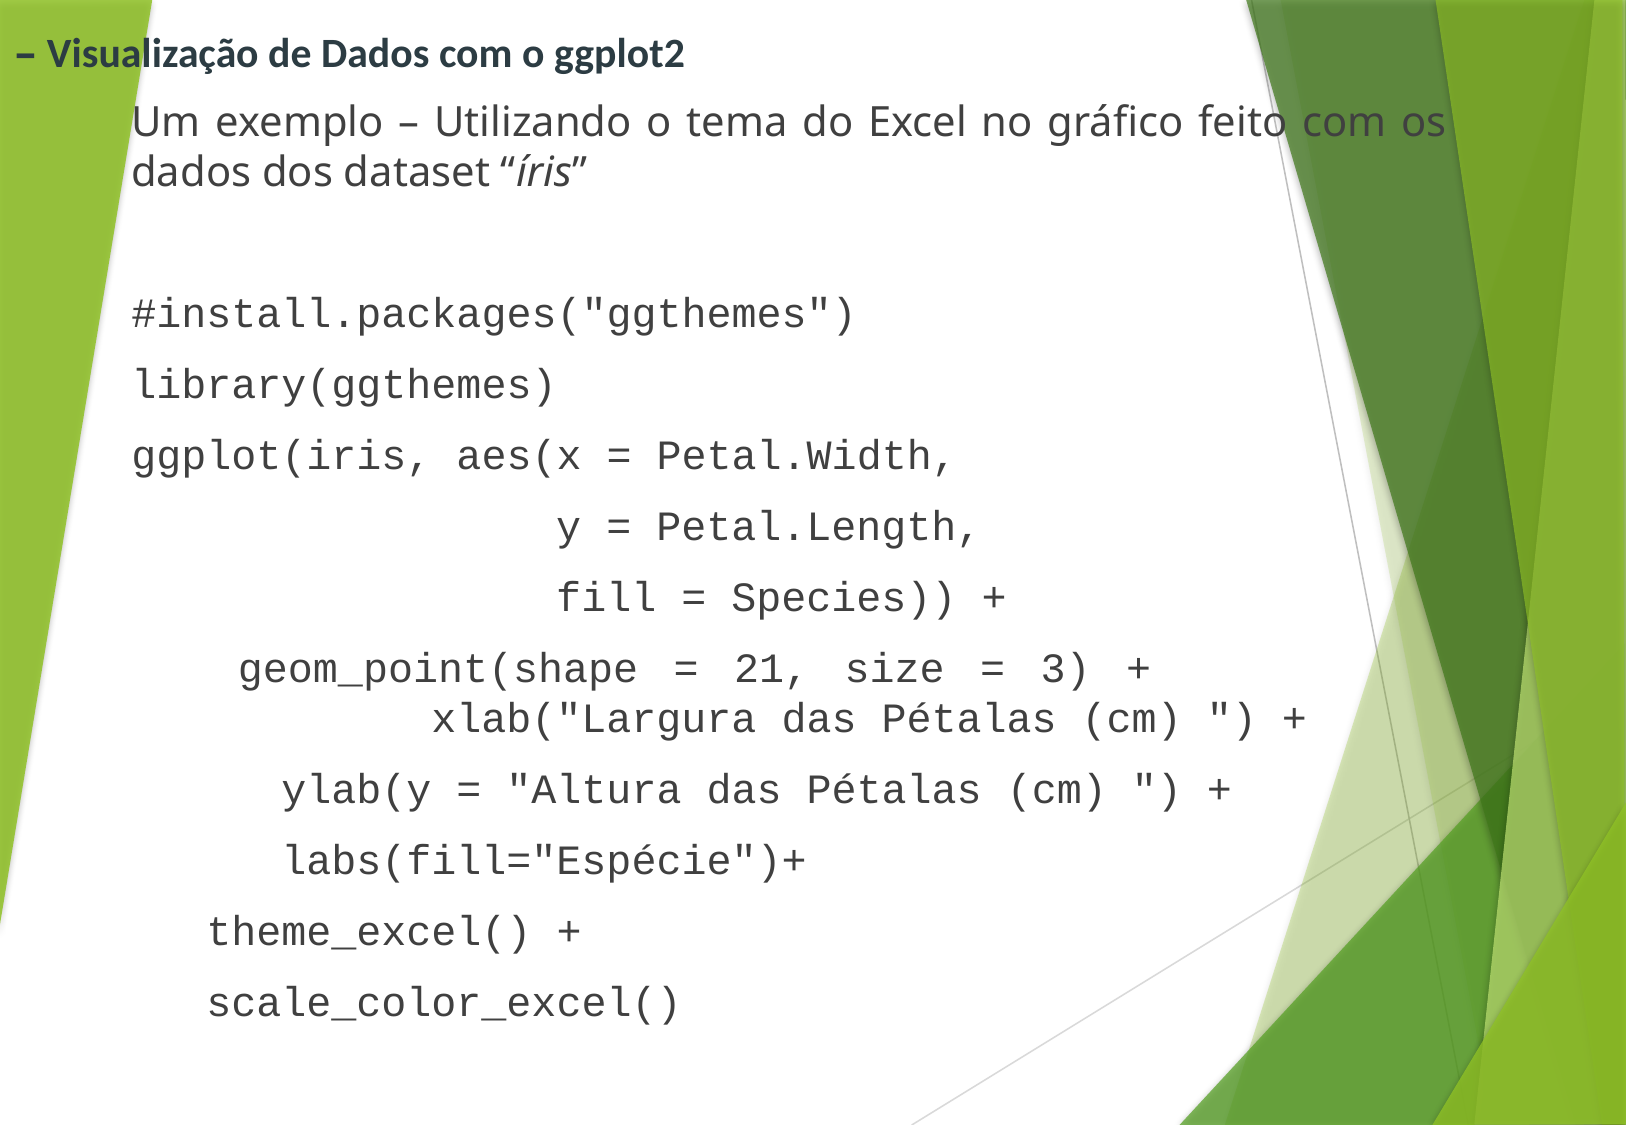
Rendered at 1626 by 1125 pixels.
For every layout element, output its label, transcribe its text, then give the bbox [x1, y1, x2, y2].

title – Visualização de Dados com o ggplot2 [0, 0, 1625, 84]
text_box Um exemplo – Utilizando o tema do Excel no gráfico feito com os dados dos dataset “íris” #install.packages("ggthemes") library(ggthemes) ggplot(iris, aes(x = Petal.Width, y = Petal.Length, fill = Species)) + geom_point(shape = 21, size = 3) + xlab("Largura das Pétalas (cm) ") + ylab(y = "Altura das Pétalas (cm) ") + labs(fill="Espécie")+ theme_excel() + scale_color_excel() [116, 86, 1462, 1107]
text_box [68, 83, 1354, 563]
